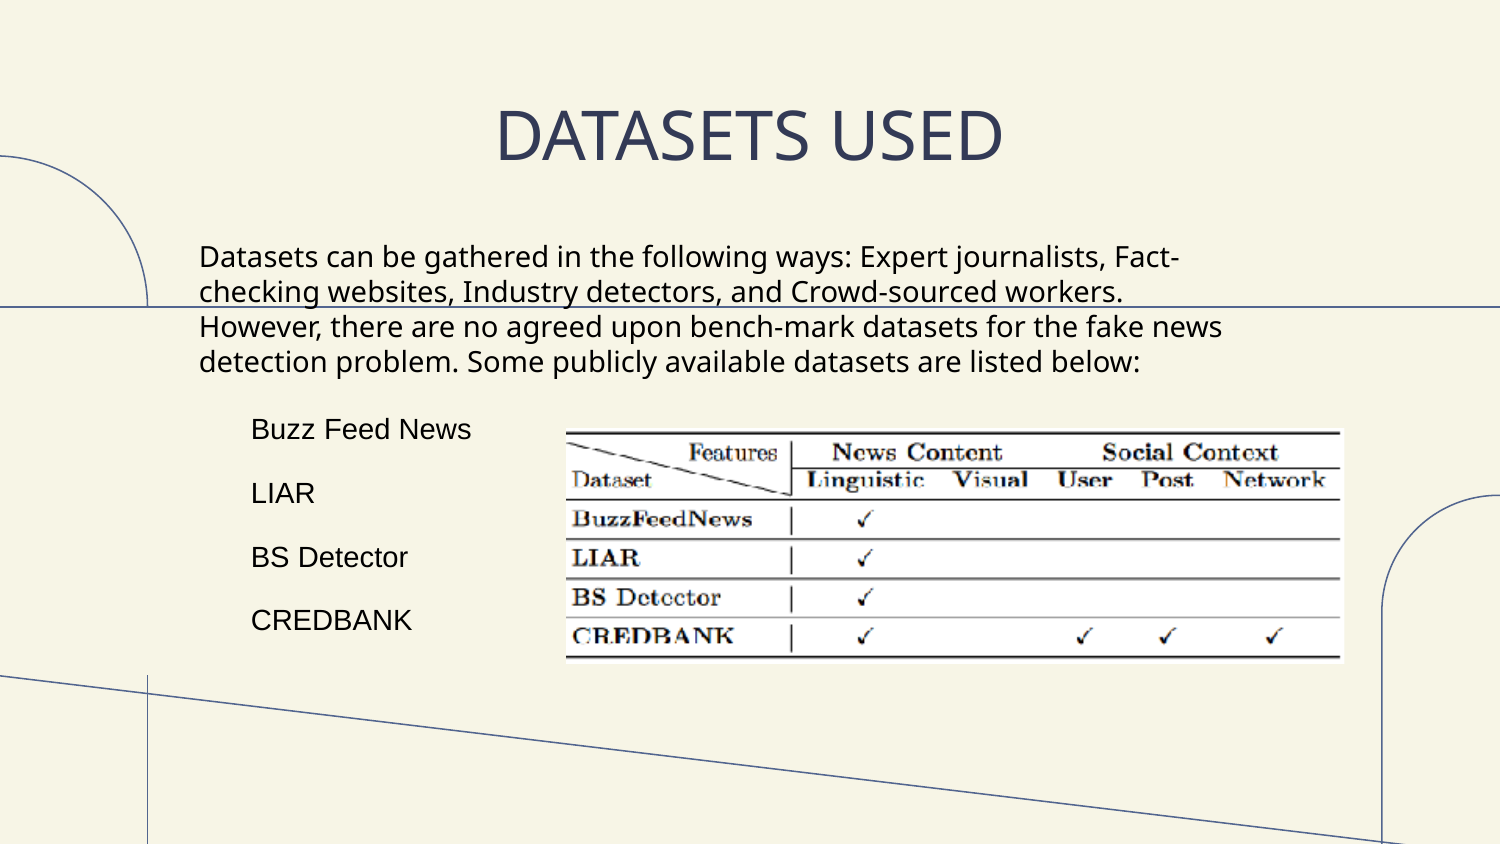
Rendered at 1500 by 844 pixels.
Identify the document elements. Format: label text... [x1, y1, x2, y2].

text_box Datasets can be gathered in the following ways: Expert journalists, Fact-checking websites, Industry detectors, and Crowd-sourced workers. However, there are no agreed upon bench-mark datasets for the fake news detection problem. Some publicly available datasets are listed below: [183, 231, 1245, 386]
text_box Buzz Feed News [236, 402, 1048, 453]
text_box CREDBANK [236, 594, 560, 644]
picture [565, 427, 1345, 665]
title DATASETS USED [118, 88, 1382, 178]
text_box BS Detector [236, 530, 560, 581]
text_box LIAR [236, 466, 560, 517]
